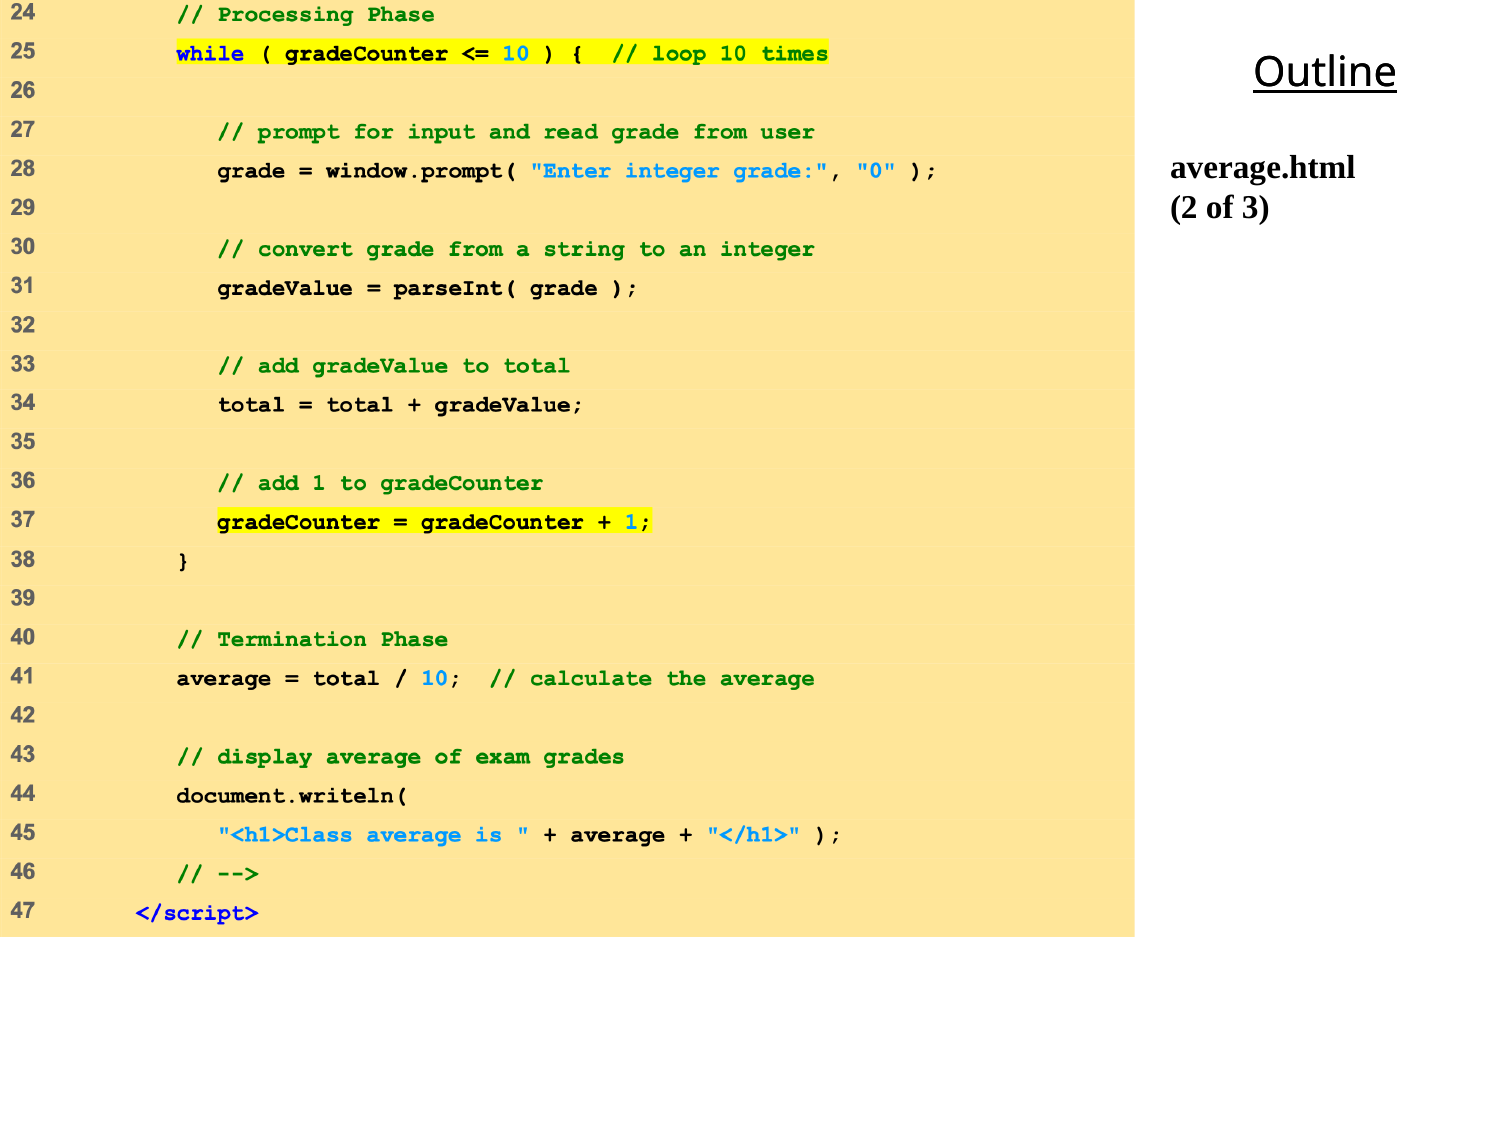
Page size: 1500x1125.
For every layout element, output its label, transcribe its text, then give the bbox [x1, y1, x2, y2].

picture [0, 0, 1136, 965]
title average.html (2 of 3) [1161, 136, 1500, 1038]
